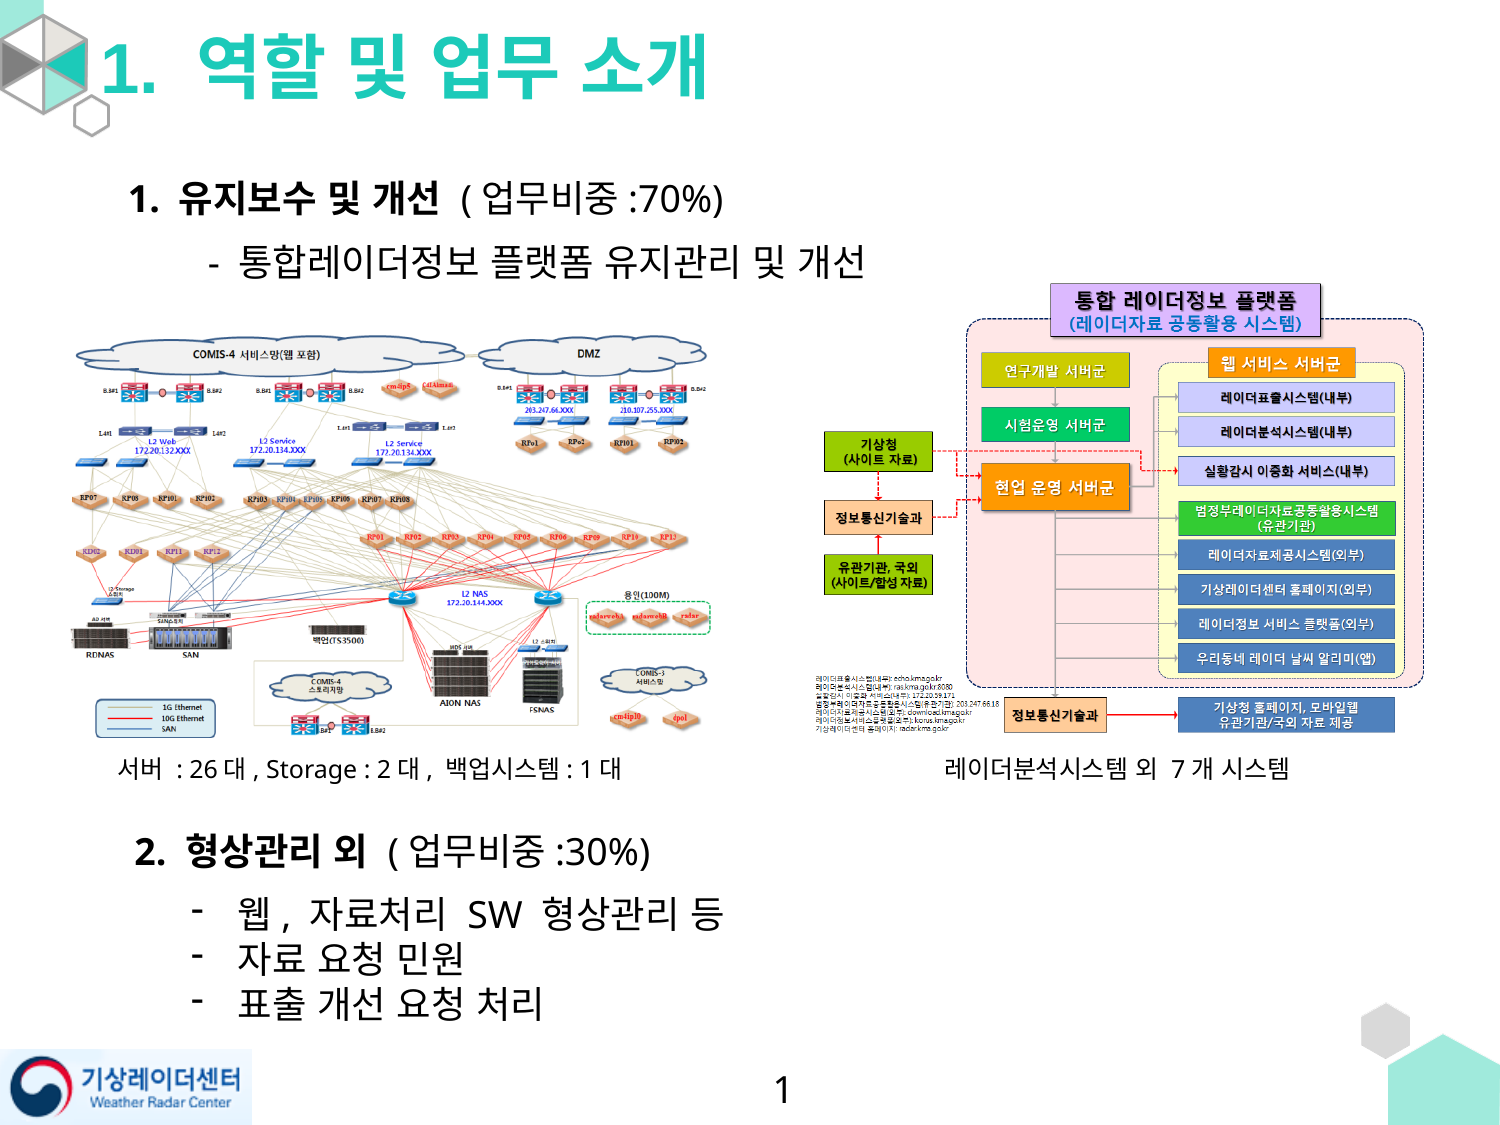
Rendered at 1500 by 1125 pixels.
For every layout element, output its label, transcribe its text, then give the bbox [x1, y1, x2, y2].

text_box 레이더분석시스템 외 7개 시스템 [929, 745, 1306, 791]
text_box 서버 : 26대, Storage : 2대, 백업시스템: 1대 [102, 746, 638, 792]
text_box 웹, 자료처리 SW 형상관리 등 자료 요청 민원 표출 개선 요청 처리 [176, 883, 740, 1034]
text_box 1. 유지보수 및 개선 (업무비중:70%) [113, 167, 755, 228]
text_box - 통합레이더정보 플랫폼 유지관리 및 개선 [193, 231, 883, 292]
picture [0, 0, 1500, 1125]
text_box 1 [757, 1058, 809, 1119]
text_box 2. 형상관리 외 (업무비중:30%) [119, 820, 715, 881]
text_box 1. 역할 및 업무 소개 [85, 0, 1353, 132]
